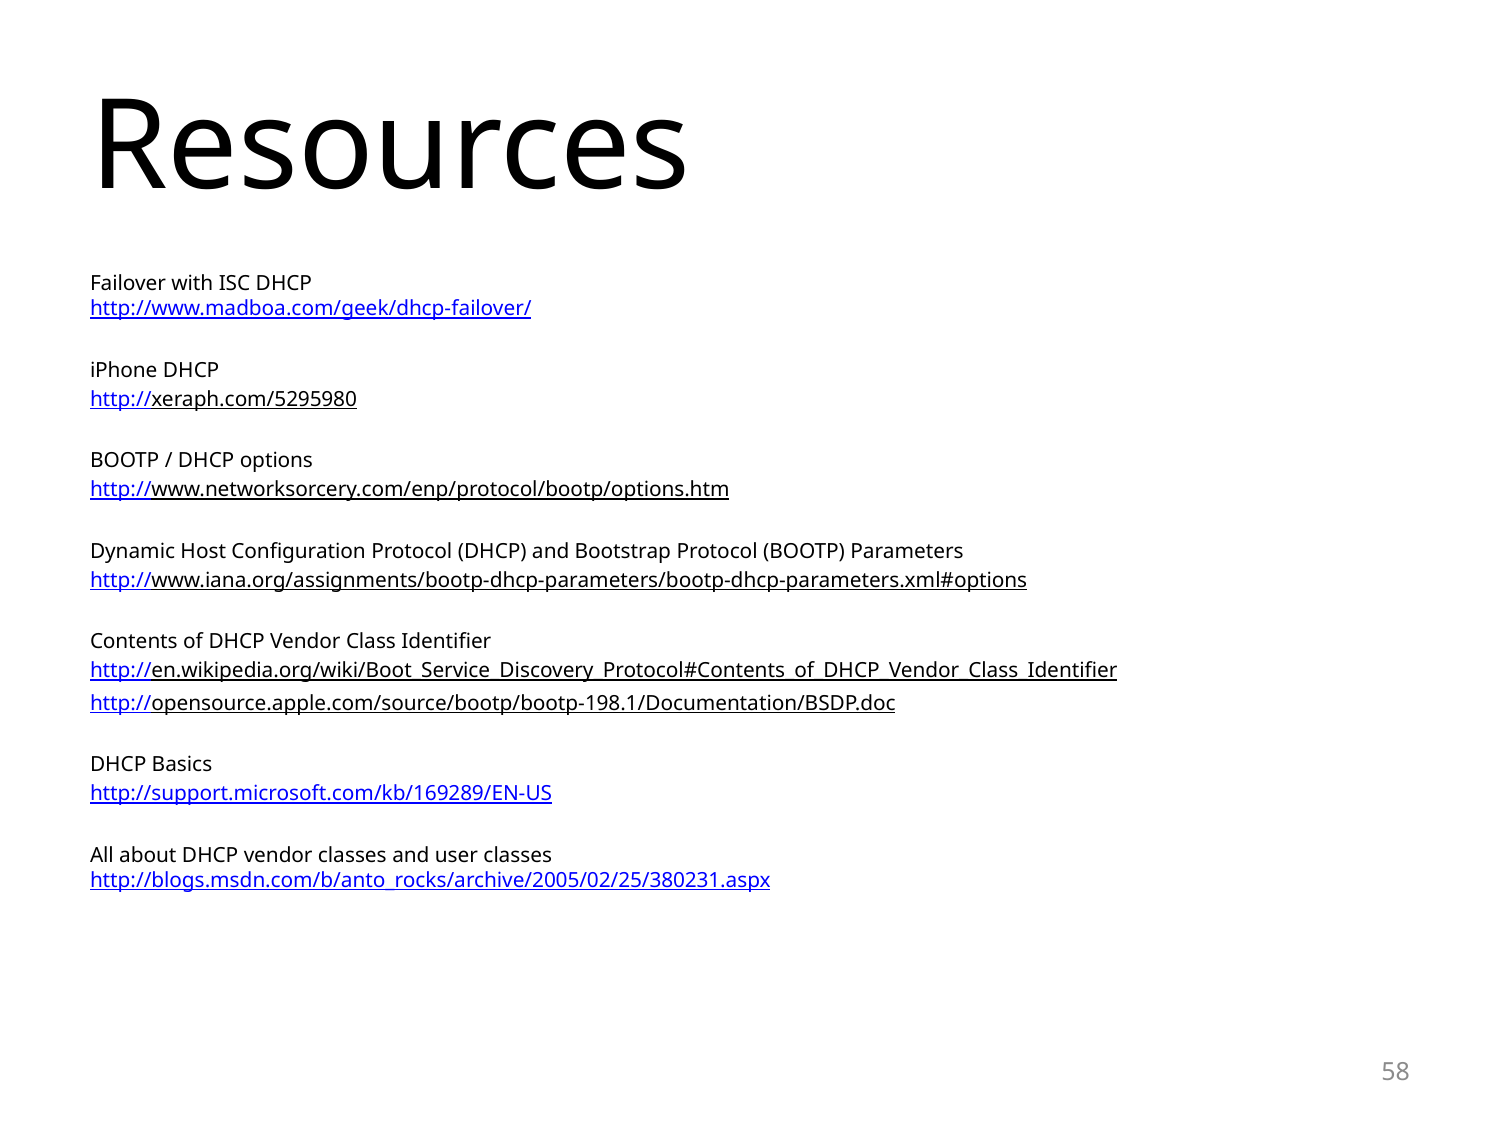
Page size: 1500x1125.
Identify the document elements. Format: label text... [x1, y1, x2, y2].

list Failover with ISC DHCP http://www.madboa.com/geek/dhcp-failover/ iPhone DHCP http://xeraph.com/5295980 BOOTP / DHCP options http://www.networksorcery.com/enp/protocol/bootp/options.htm Dynamic Host Configuration Protocol (DHCP) and Bootstrap Protocol (BOOTP) Parameters http://www.iana.org/assignments/bootp-dhcp-parameters/bootp-dhcp-parameters.xml#options Contents of DHCP Vendor Class Identifier http://en.wikipedia.org/wiki/Boot_Service_Discovery_Protocol#Contents_of_DHCP_Vendor_Class_Identifier http://opensource.apple.com/source/bootp/bootp-198.1/Documentation/BSDP.doc DHCP Basics http://support.microsoft.com/kb/169289/EN-US All about DHCP vendor classes and user classes http://blogs.msdn.com/b/anto_rocks/archive/2005/02/25/380231.aspx [75, 262, 1425, 1005]
slide_number 58 [1074, 1042, 1425, 1103]
title Resources [75, 45, 1425, 233]
